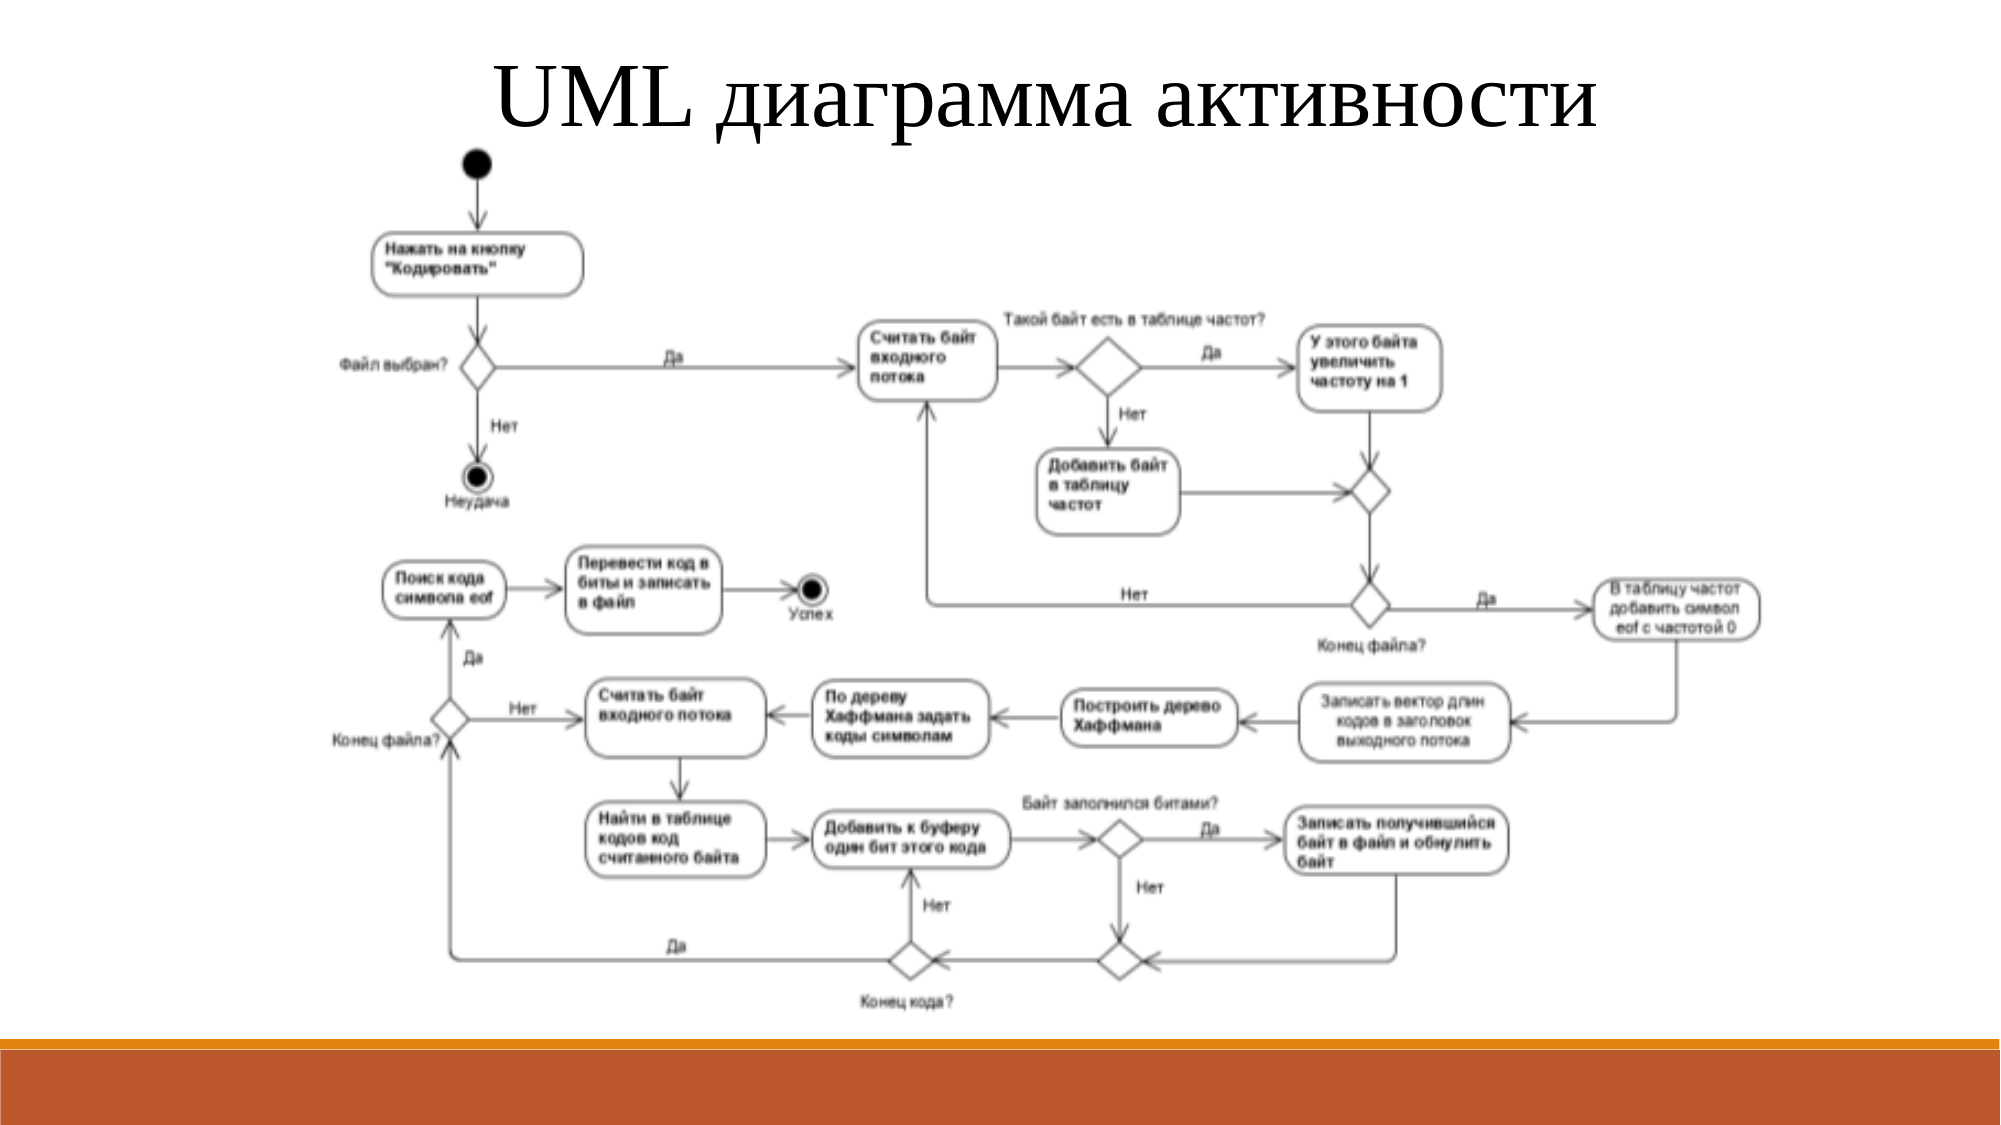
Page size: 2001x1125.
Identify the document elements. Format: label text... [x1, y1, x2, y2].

text_box UML диаграмма активности [478, 27, 1615, 128]
picture [302, 130, 1791, 1028]
